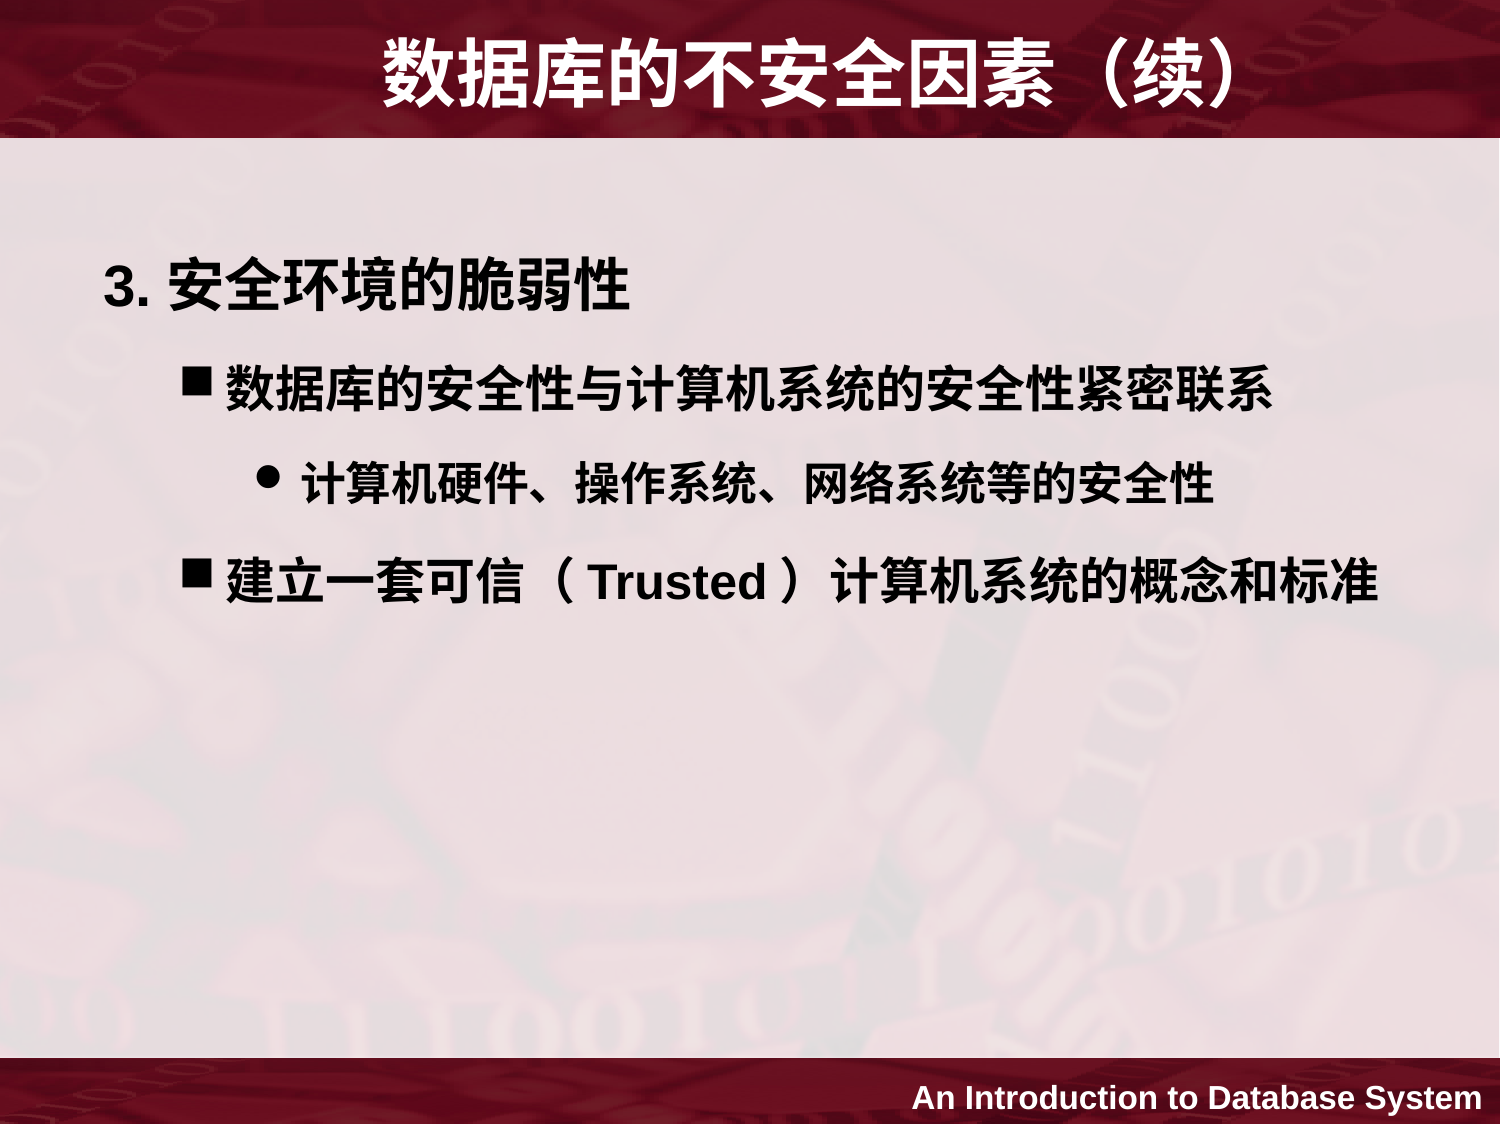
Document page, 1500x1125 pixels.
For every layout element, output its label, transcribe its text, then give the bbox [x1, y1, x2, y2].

text_box 数据库的不安全因素（续） [366, 18, 1297, 124]
picture [0, 0, 1500, 1124]
text_box 3.安全环境的脆弱性 数据库的安全性与计算机系统的安全性紧密联系 计算机硬件、操作系统、网络系统等的安全性 建立一套可信（Trusted）计算机系统的概念和标准 [88, 148, 1447, 617]
